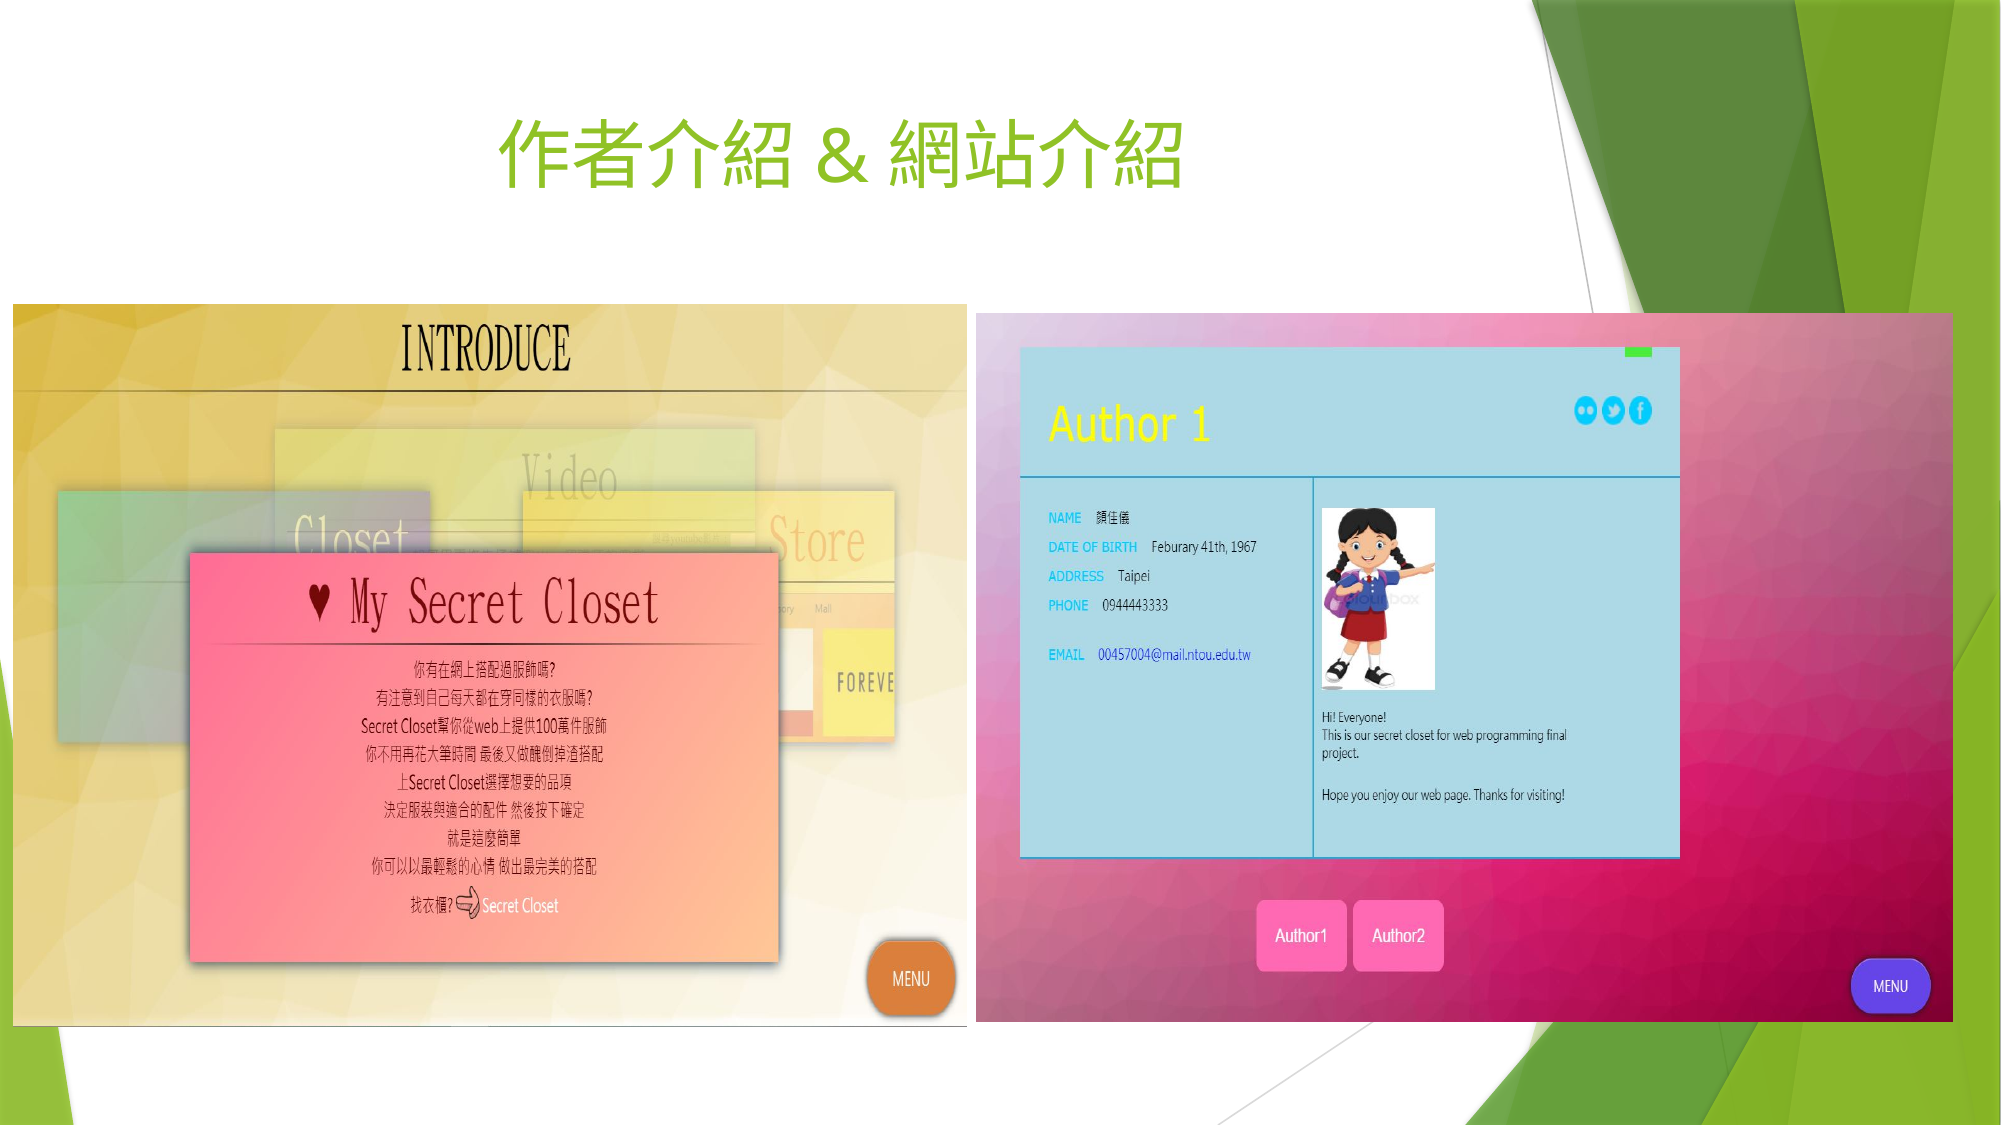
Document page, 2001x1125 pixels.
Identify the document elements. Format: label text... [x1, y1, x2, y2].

title 作者介紹&網站介紹 [111, 99, 1522, 315]
picture [976, 313, 1954, 1022]
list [13, 304, 967, 1027]
